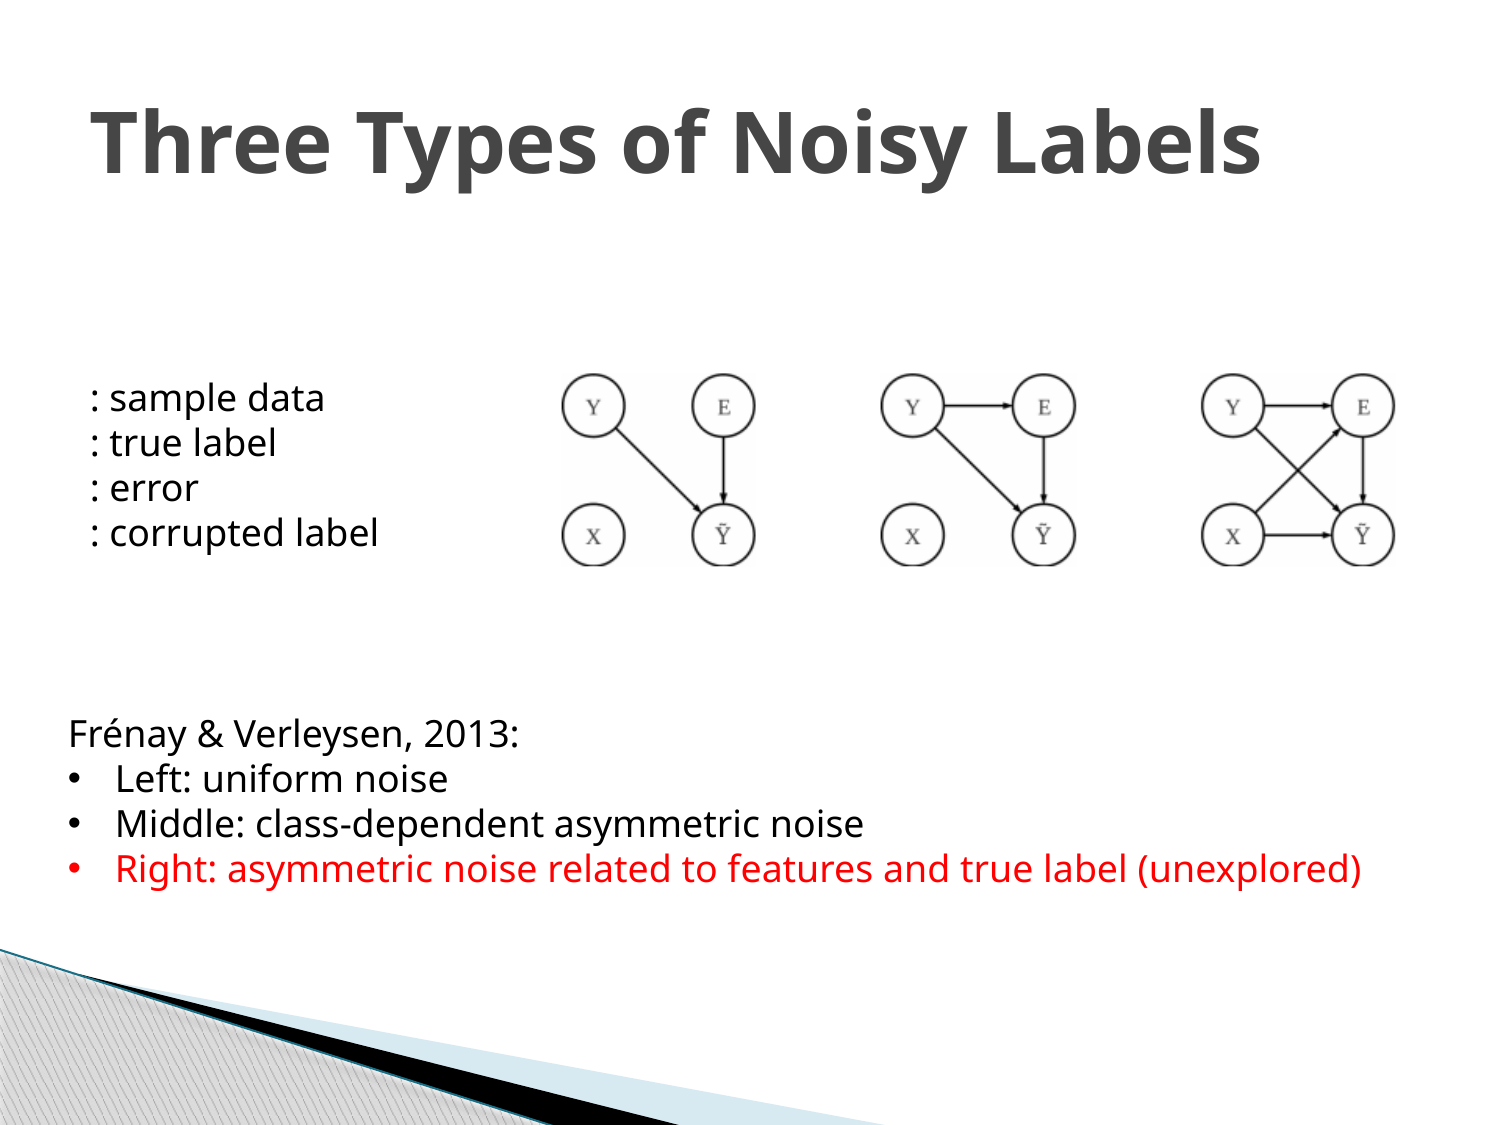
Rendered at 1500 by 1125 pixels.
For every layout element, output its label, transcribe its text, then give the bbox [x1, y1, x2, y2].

text_box Frénay & Verleysen, 2013: Left: uniform noise Middle: class-dependent asymmetric noise Right: asymmetric noise related to features and true label (unexplored) [53, 702, 1447, 898]
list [440, 358, 1426, 580]
title Three Types of Noisy Labels [75, 45, 1425, 234]
